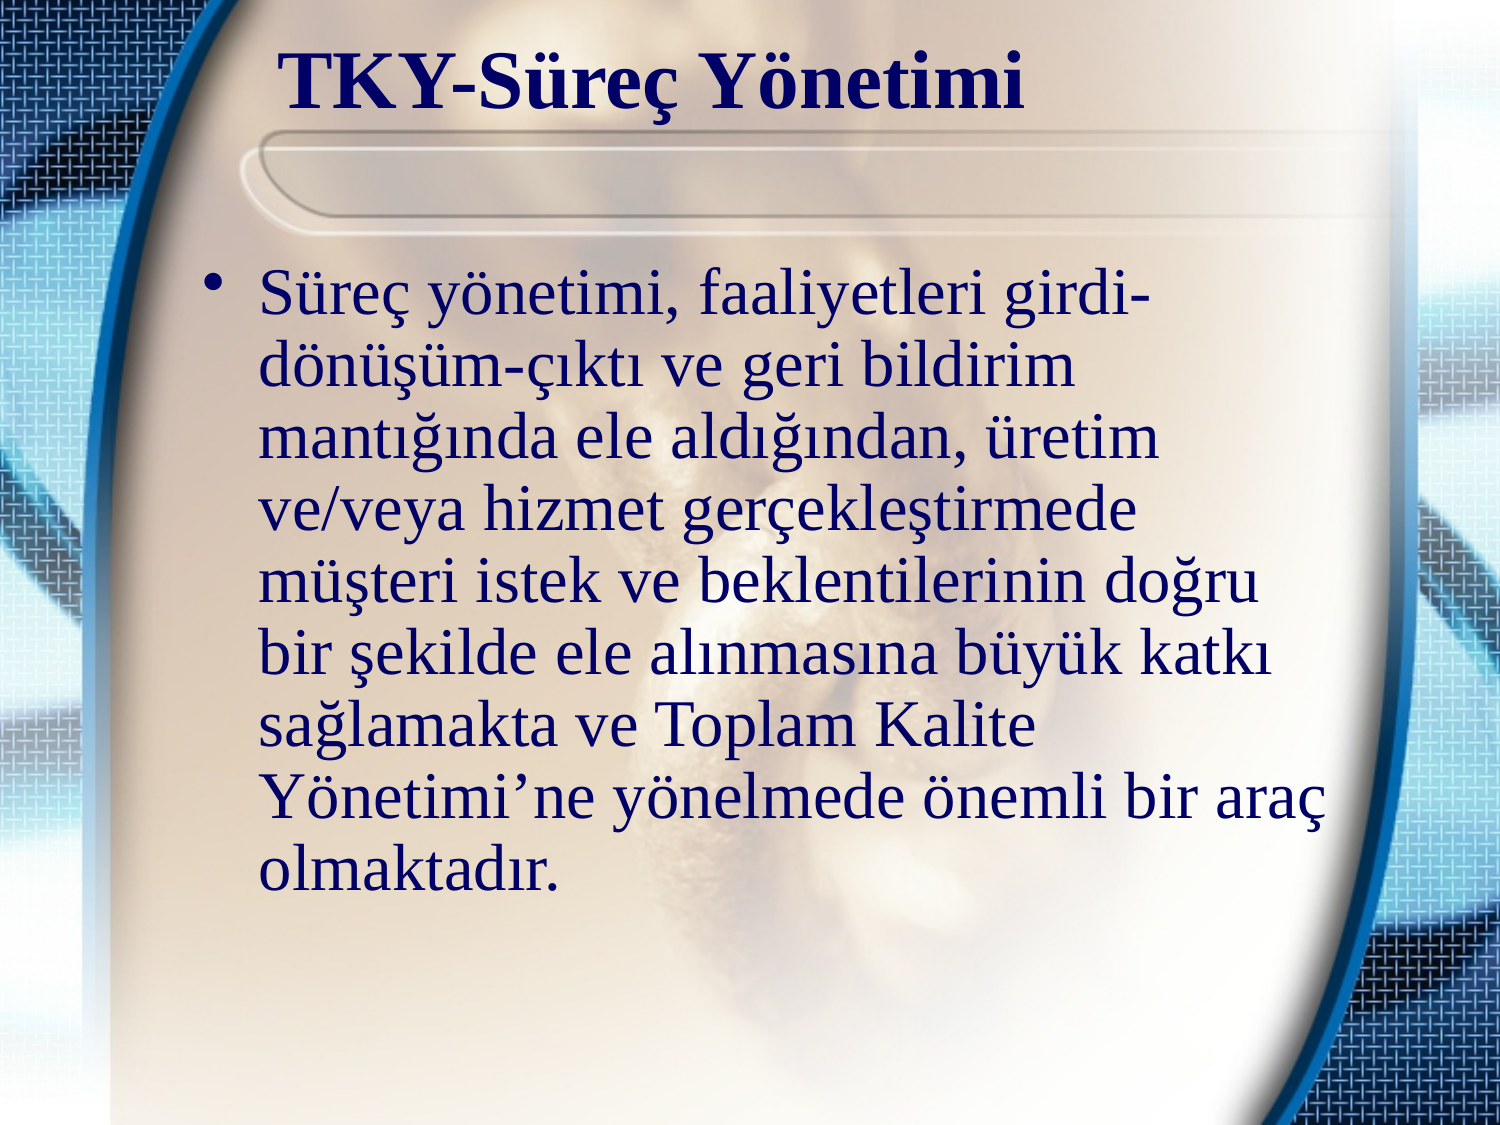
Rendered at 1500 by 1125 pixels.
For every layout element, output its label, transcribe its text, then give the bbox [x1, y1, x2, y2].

list Süreç yönetimi, faaliyetleri girdi-dönüşüm-çıktı ve geri bildirim mantığında ele aldığından, üretim ve/veya hizmet gerçekleştirmede müşteri istek ve beklentilerinin doğru bir şekilde ele alınmasına büyük katkı sağlamakta ve Toplam Kalite Yönetimi’ne yönelmede önemli bir araç olmaktadır. [187, 249, 1363, 963]
title TKY-Süreç Yönetimi [262, 12, 1413, 138]
picture [0, 0, 1500, 1125]
